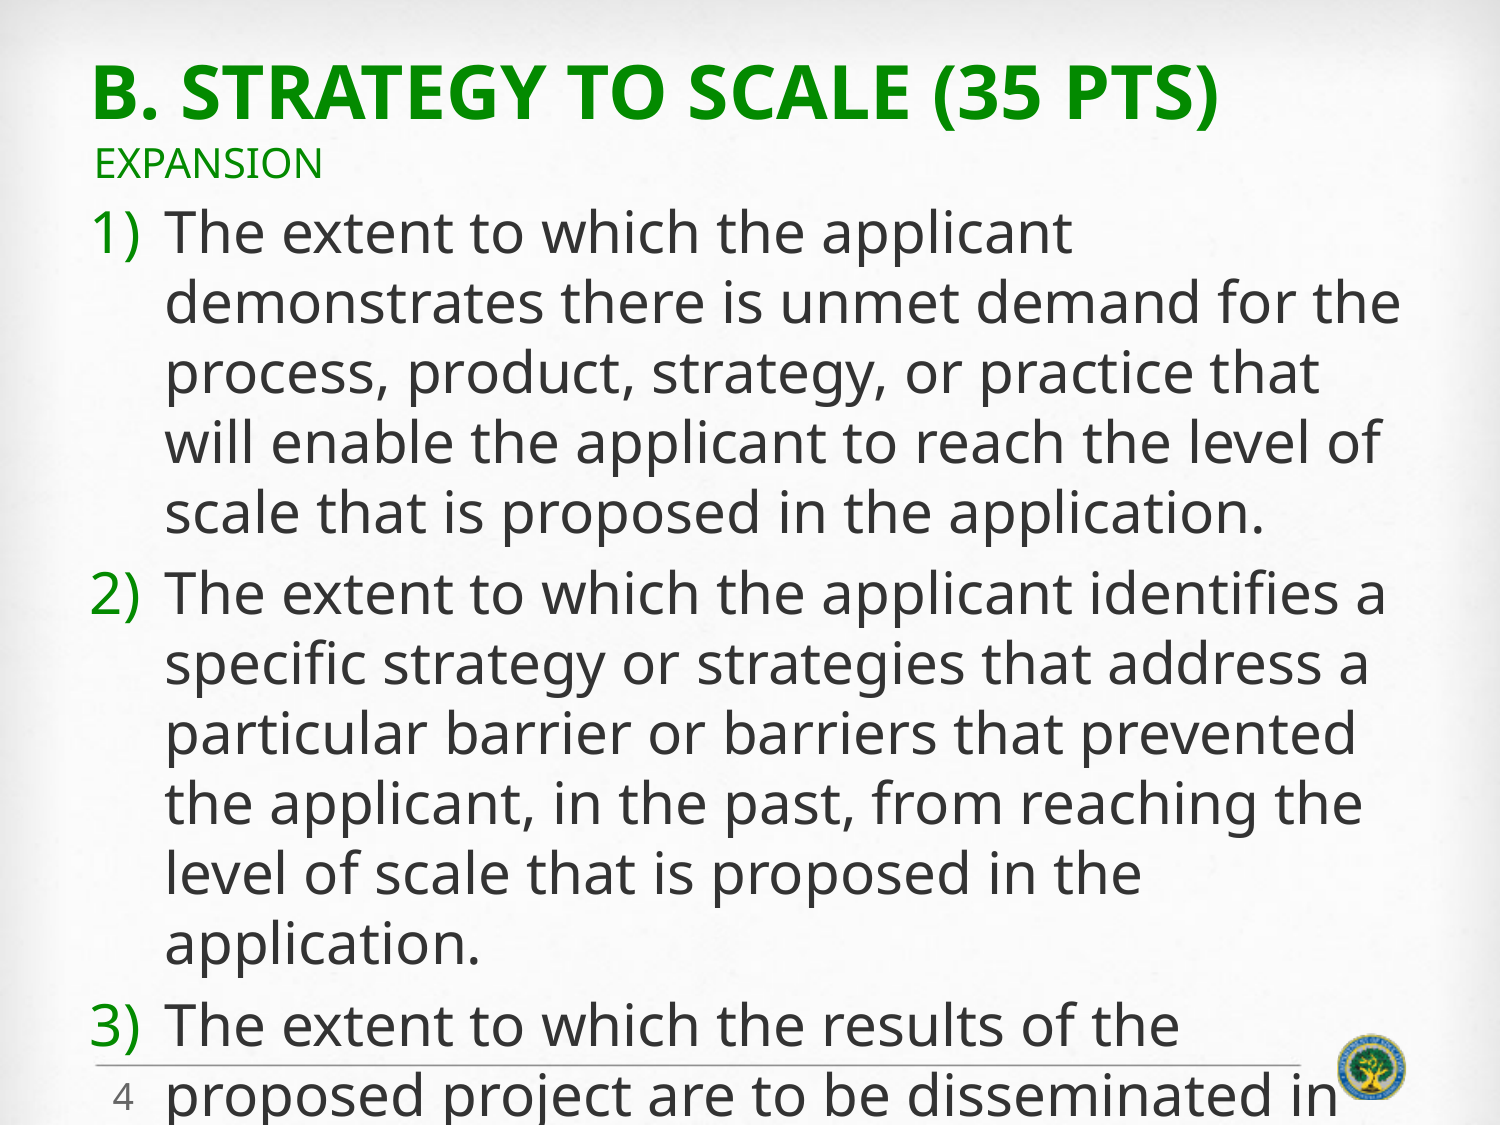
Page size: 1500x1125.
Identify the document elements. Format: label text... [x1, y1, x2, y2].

slide_number 4 [112, 1065, 200, 1125]
title B. Strategy to Scale (35 pts) [75, 37, 1425, 129]
picture [0, 0, 1500, 1125]
list The extent to which the applicant demonstrates there is unmet demand for the process, product, strategy, or practice that will enable the applicant to reach the level of scale that is proposed in the application. The extent to which the applicant identifies a specific strategy or strategies that address a particular barrier or barriers that prevented the applicant, in the past, from reaching the level of scale that is proposed in the application. The extent to which the results of the proposed project are to be disseminated in ways that will enable others to use the information or strategies. [75, 213, 1425, 918]
list Expansion [75, 129, 1425, 213]
